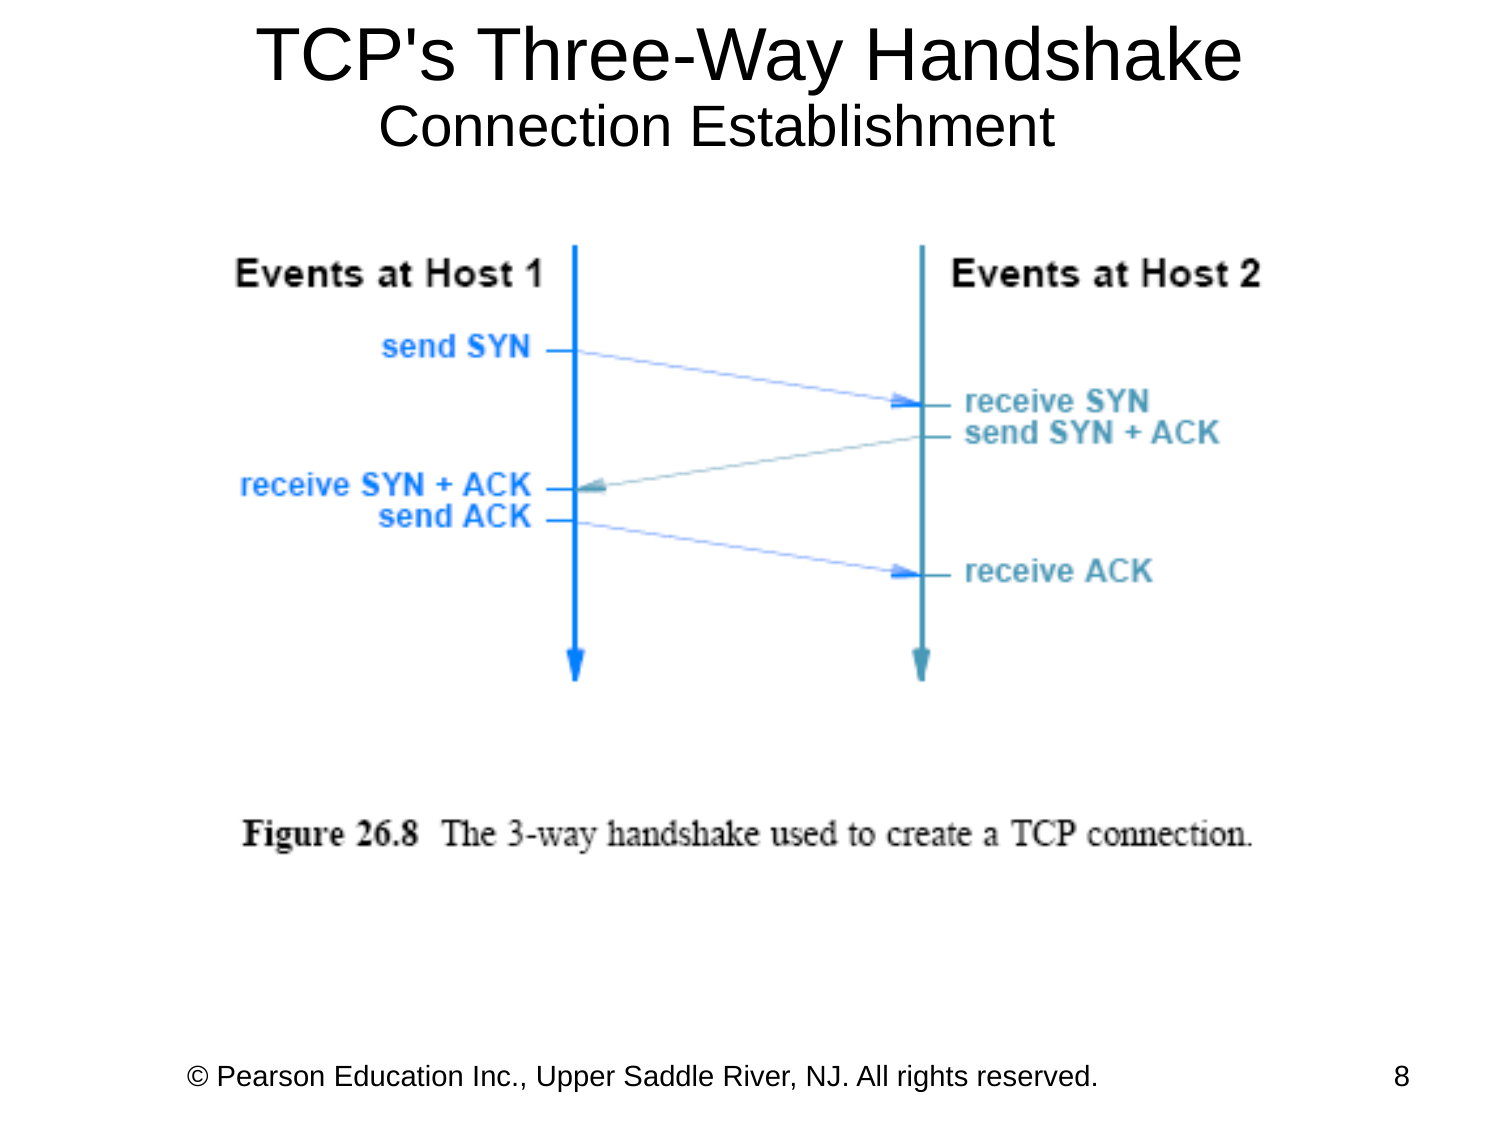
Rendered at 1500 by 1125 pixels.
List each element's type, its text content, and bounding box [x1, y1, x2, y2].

footer © Pearson Education Inc., Upper Saddle River, NJ. All rights reserved. [87, 1049, 1201, 1103]
text_box TCP's Three-Way Handshake Connection Establishment [37, 0, 1463, 175]
slide_number 8 [1224, 1049, 1426, 1103]
picture [184, 212, 1307, 926]
